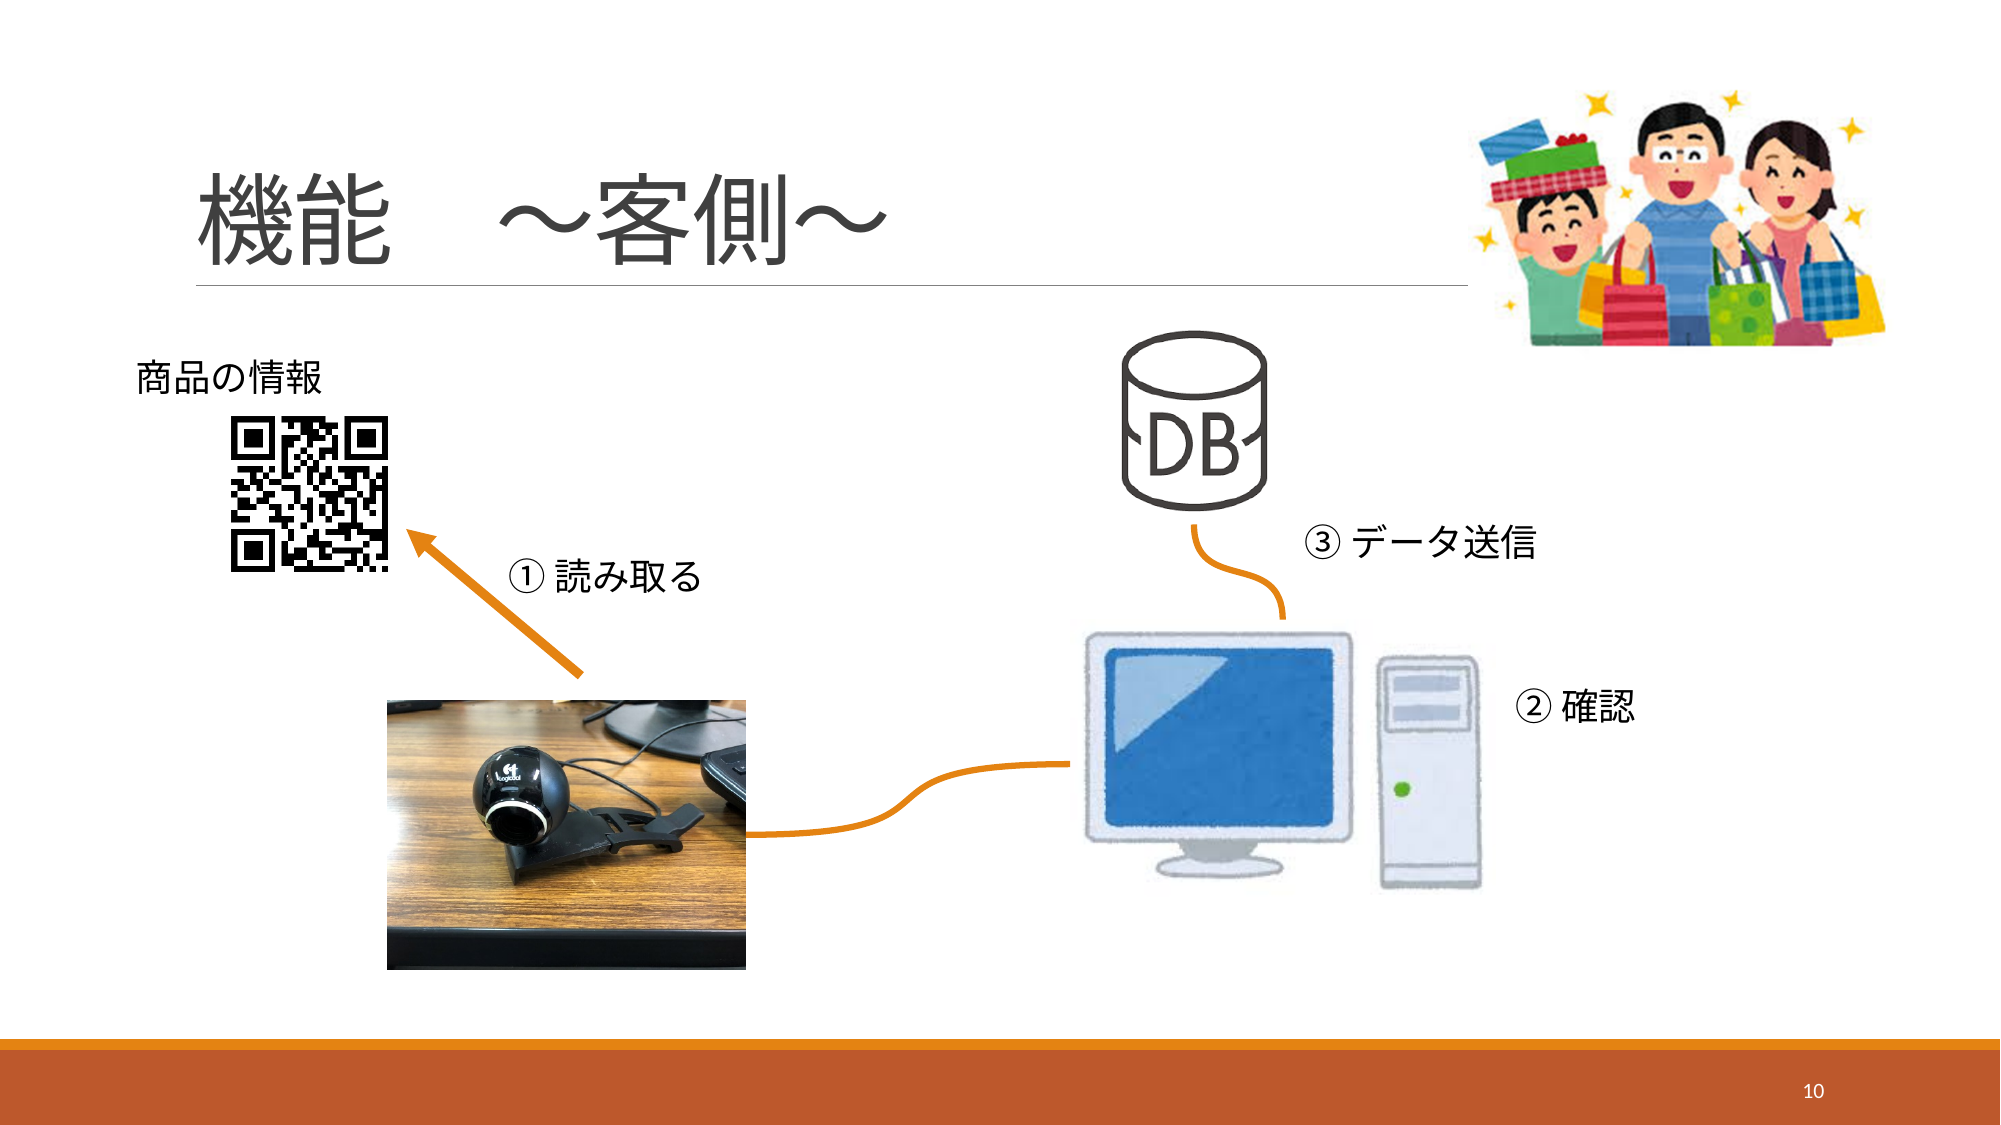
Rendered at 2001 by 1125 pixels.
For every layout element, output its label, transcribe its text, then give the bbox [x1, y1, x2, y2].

slide_number 10 [1624, 1059, 1840, 1120]
picture [1467, 50, 1897, 384]
text_box 商品の情報 [120, 346, 228, 407]
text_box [231, 315, 1496, 970]
text_box ②確認 [1506, 675, 1765, 736]
text_box ③データ送信 [1506, 511, 1555, 572]
title 機能 ～客側～ [180, 47, 1471, 285]
